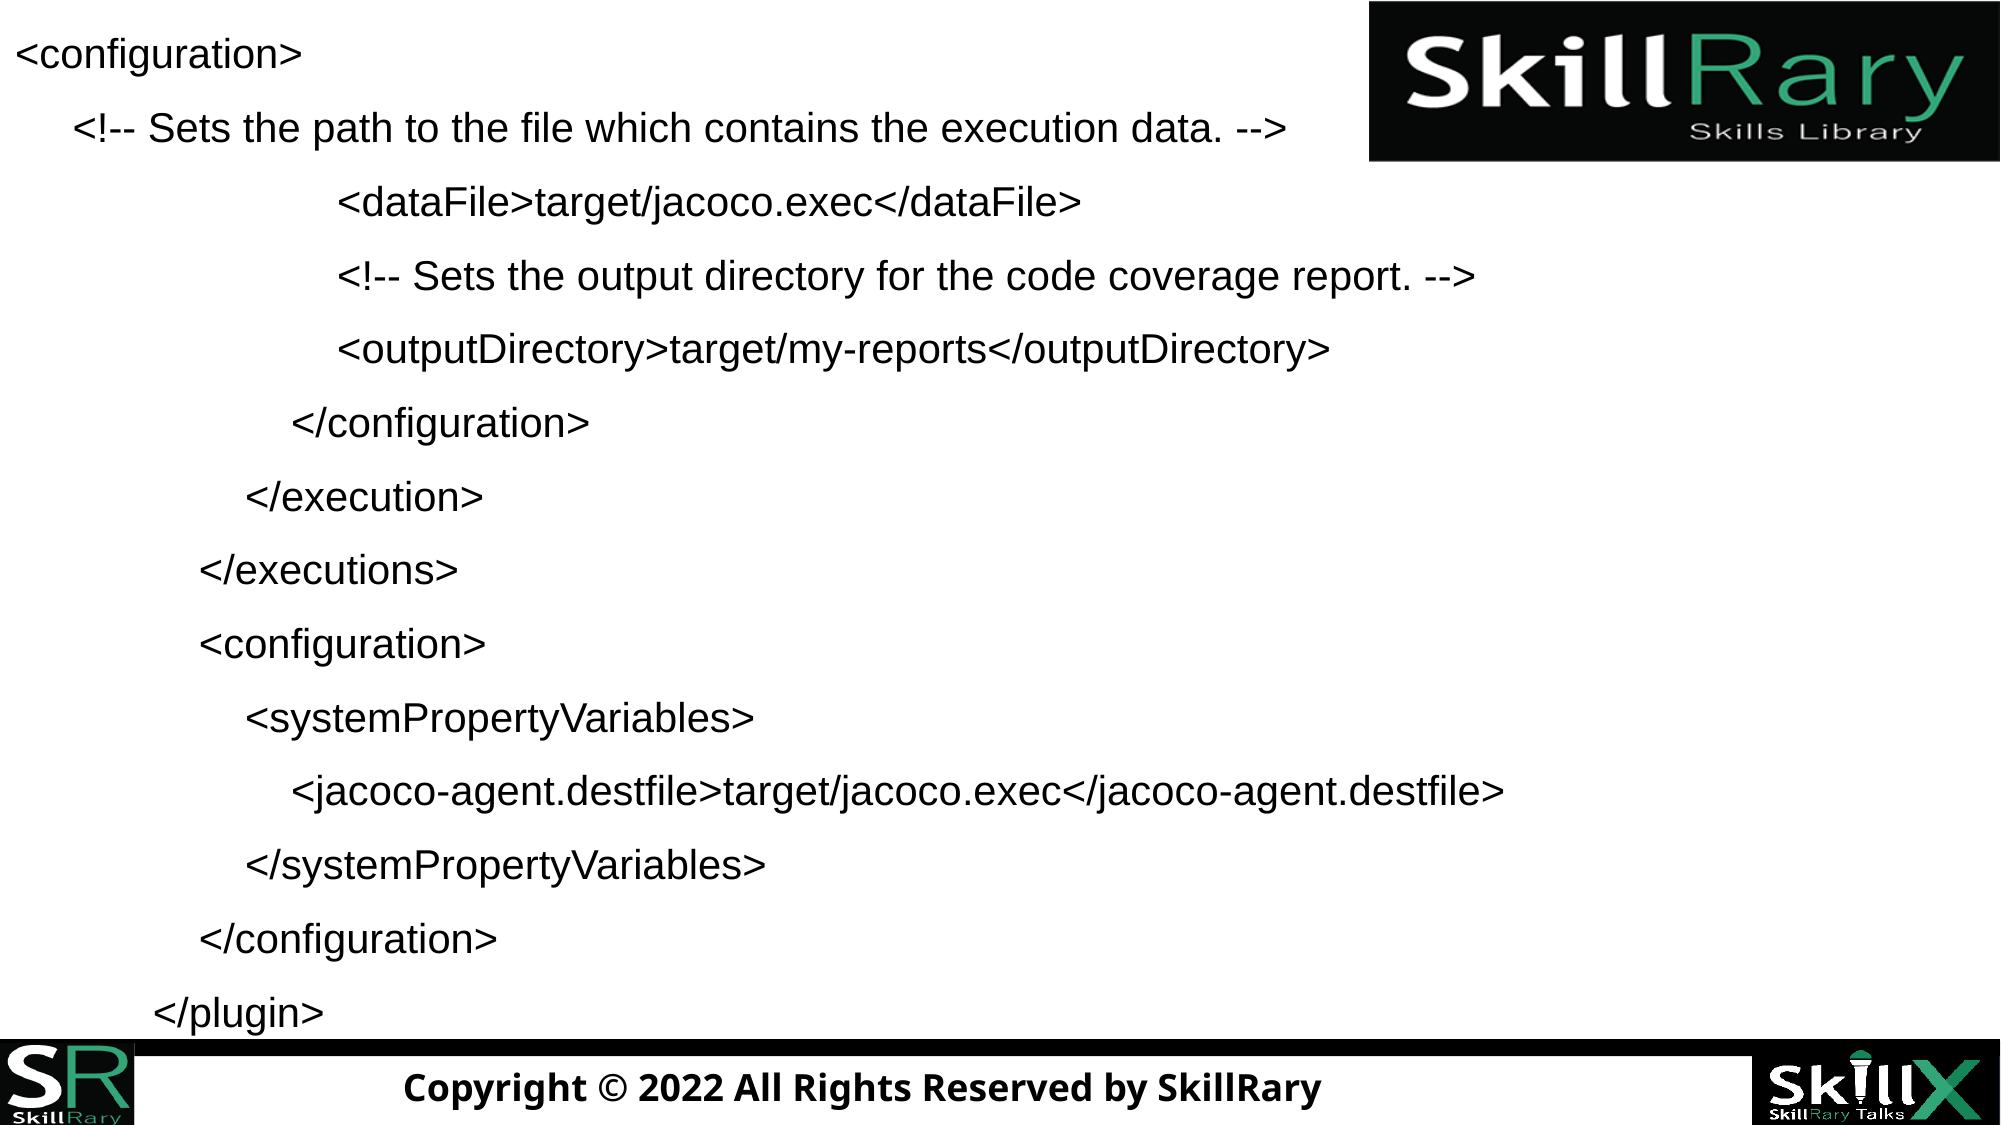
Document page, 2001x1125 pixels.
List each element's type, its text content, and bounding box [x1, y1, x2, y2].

picture [0, 1034, 136, 1125]
picture [1369, 0, 2000, 245]
picture [1752, 1041, 1996, 1125]
list <configuration> <!-- Sets the path to the file which contains the execution data. --> <dataFile>target/jacoco.exec</dataFile> <!-- Sets the output directory for the code coverage report. --> <outputDirectory>target/my-reports</outputDirectory> </configuration> </execution> </executions> <configuration> <systemPropertyVariables> <jacoco-agent.destfile>target/jacoco.exec</jacoco-agent.destfile> </systemPropertyVariables> </configuration> </plugin> [0, 19, 1782, 683]
